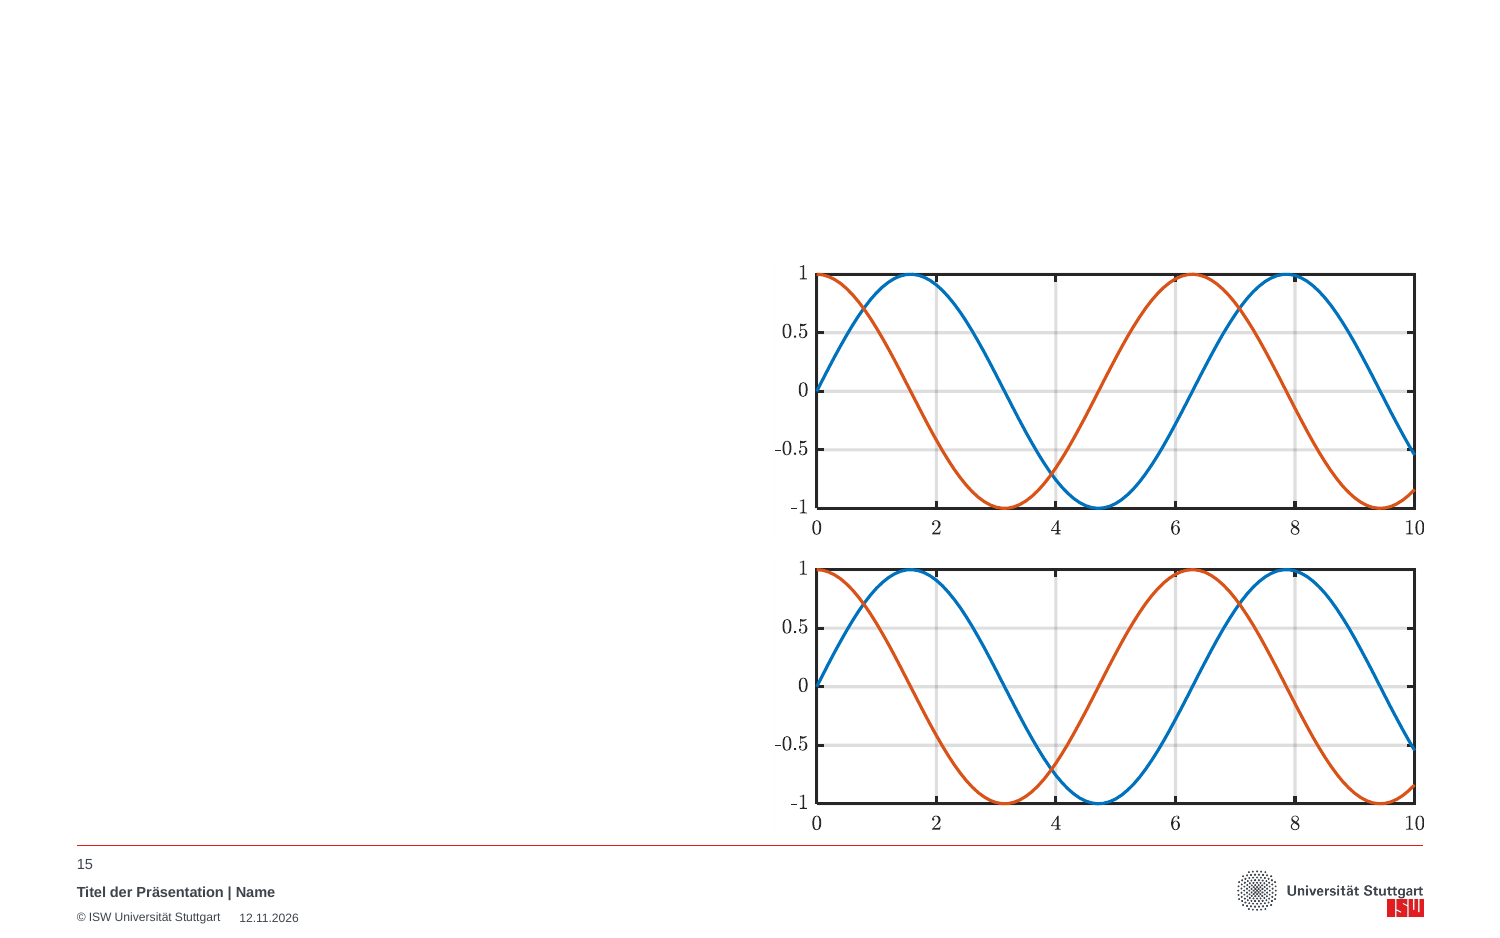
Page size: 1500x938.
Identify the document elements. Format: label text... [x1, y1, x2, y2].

picture [774, 261, 1424, 540]
picture [1237, 870, 1427, 917]
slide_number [239, 909, 327, 925]
footer Titel der Präsentation | Name [76, 882, 924, 901]
slide_number 15 [76, 855, 114, 873]
picture [774, 557, 1424, 835]
